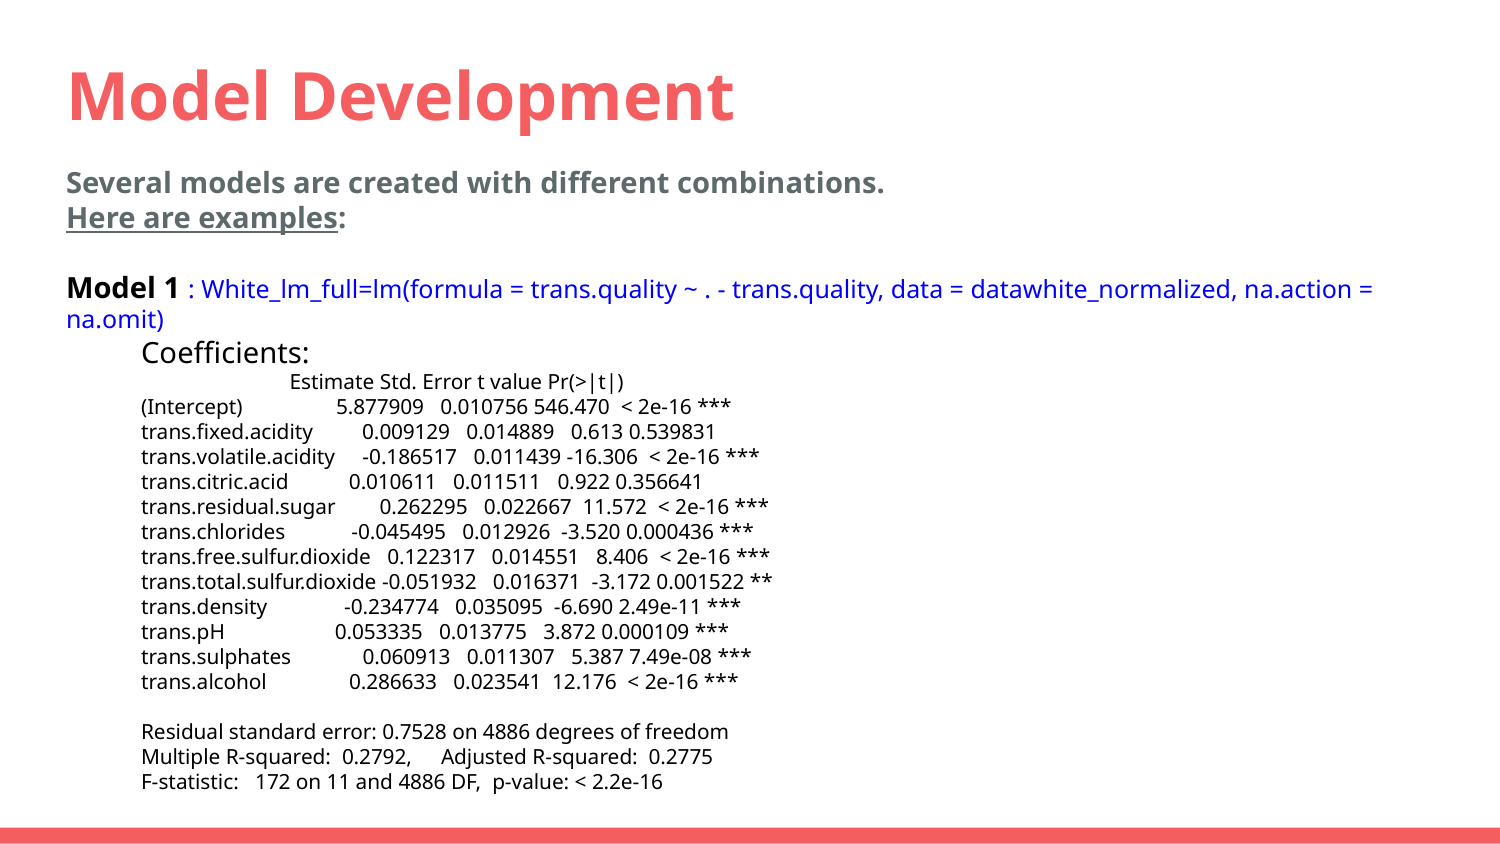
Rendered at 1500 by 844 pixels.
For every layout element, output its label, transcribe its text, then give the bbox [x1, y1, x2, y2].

title Model Development [51, 39, 1449, 142]
list Several models are created with different combinations. Here are examples: Model 1 : White_lm_full=lm(formula = trans.quality ~ . - trans.quality, data = datawhite_normalized, na.action = na.omit) Coefficients: Estimate Std. Error t value Pr(>|t|) (Intercept) 5.877909 0.010756 546.470 < 2e-16 *** trans.fixed.acidity 0.009129 0.014889 0.613 0.539831 trans.volatile.acidity -0.186517 0.011439 -16.306 < 2e-16 *** trans.citric.acid 0.010611 0.011511 0.922 0.356641 trans.residual.sugar 0.262295 0.022667 11.572 < 2e-16 *** trans.chlorides -0.045495 0.012926 -3.520 0.000436 *** trans.free.sulfur.dioxide 0.122317 0.014551 8.406 < 2e-16 *** trans.total.sulfur.dioxide -0.051932 0.016371 -3.172 0.001522 ** trans.density -0.234774 0.035095 -6.690 2.49e-11 *** trans.pH 0.053335 0.013775 3.872 0.000109 *** trans.sulphates 0.060913 0.011307 5.387 7.49e-08 *** trans.alcohol 0.286633 0.023541 12.176 < 2e-16 *** Residual standard error: 0.7528 on 4886 degrees of freedom Multiple R-squared: 0.2792, Adjusted R-squared: 0.2775 F-statistic: 172 on 11 and 4886 DF, p-value: < 2.2e-16 [51, 149, 1400, 802]
